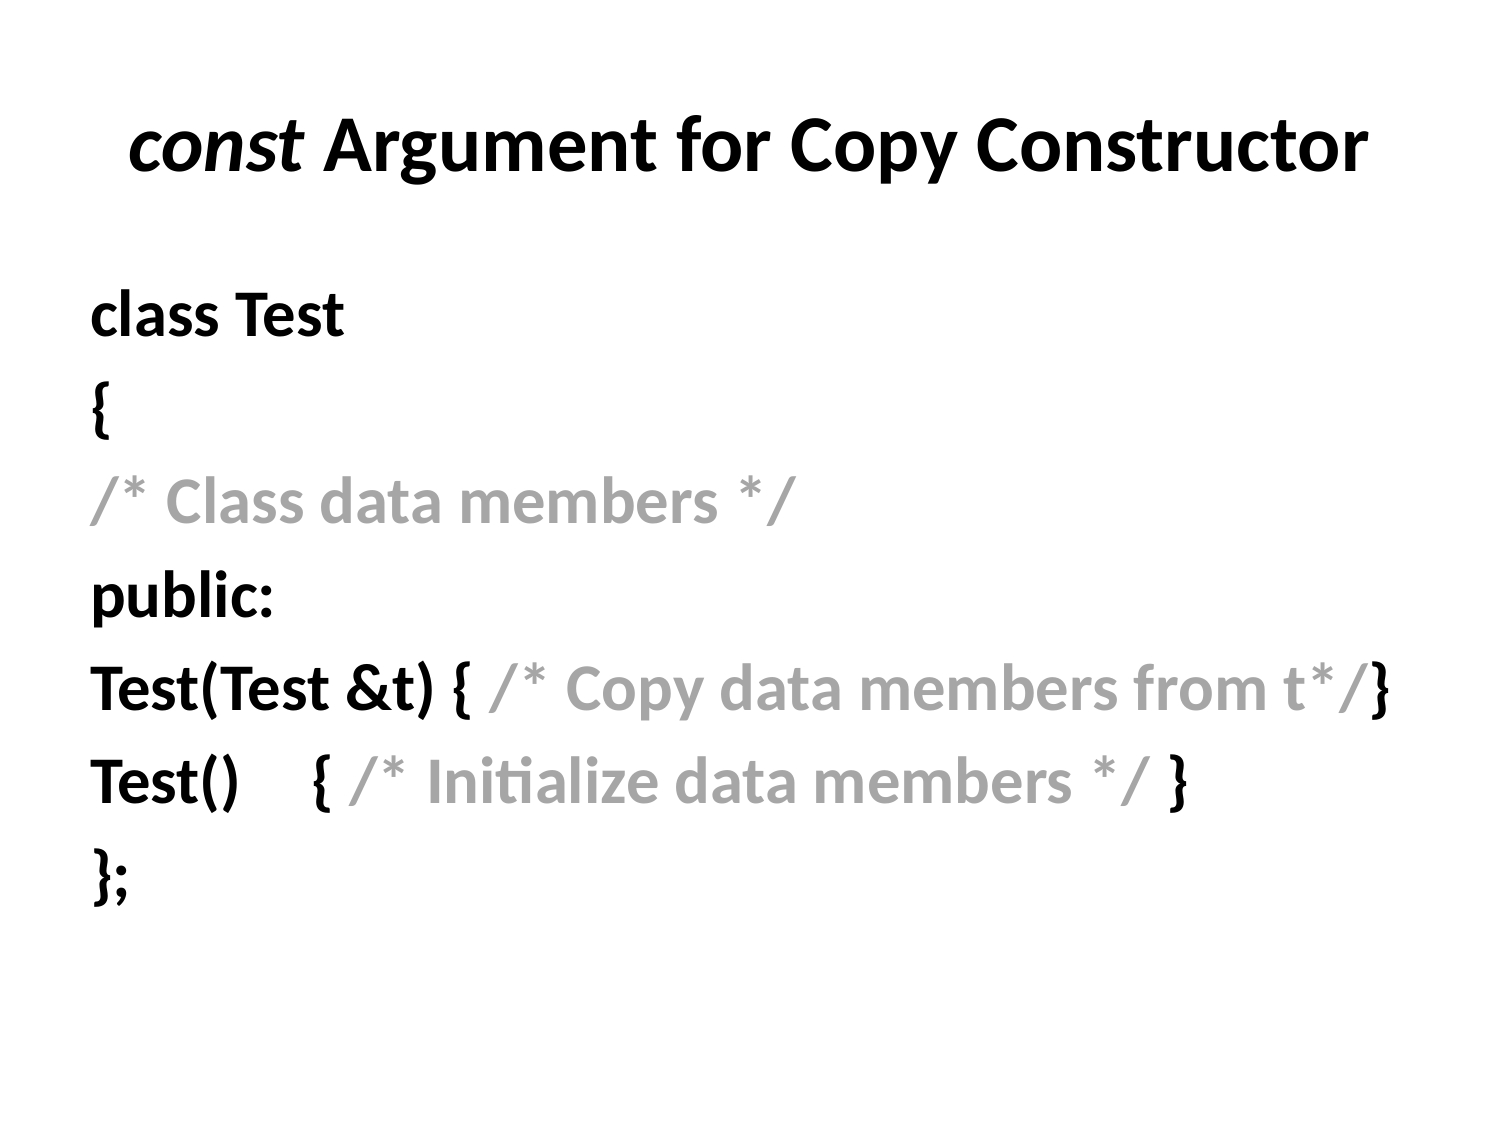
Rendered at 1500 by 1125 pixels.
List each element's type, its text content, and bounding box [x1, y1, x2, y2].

title const Argument for Copy Constructor [75, 45, 1425, 233]
list class Test { /* Class data members */ public: Test(Test &t) { /* Copy data members from t*/} Test() { /* Initialize data members */ } }; [75, 262, 1425, 1005]
